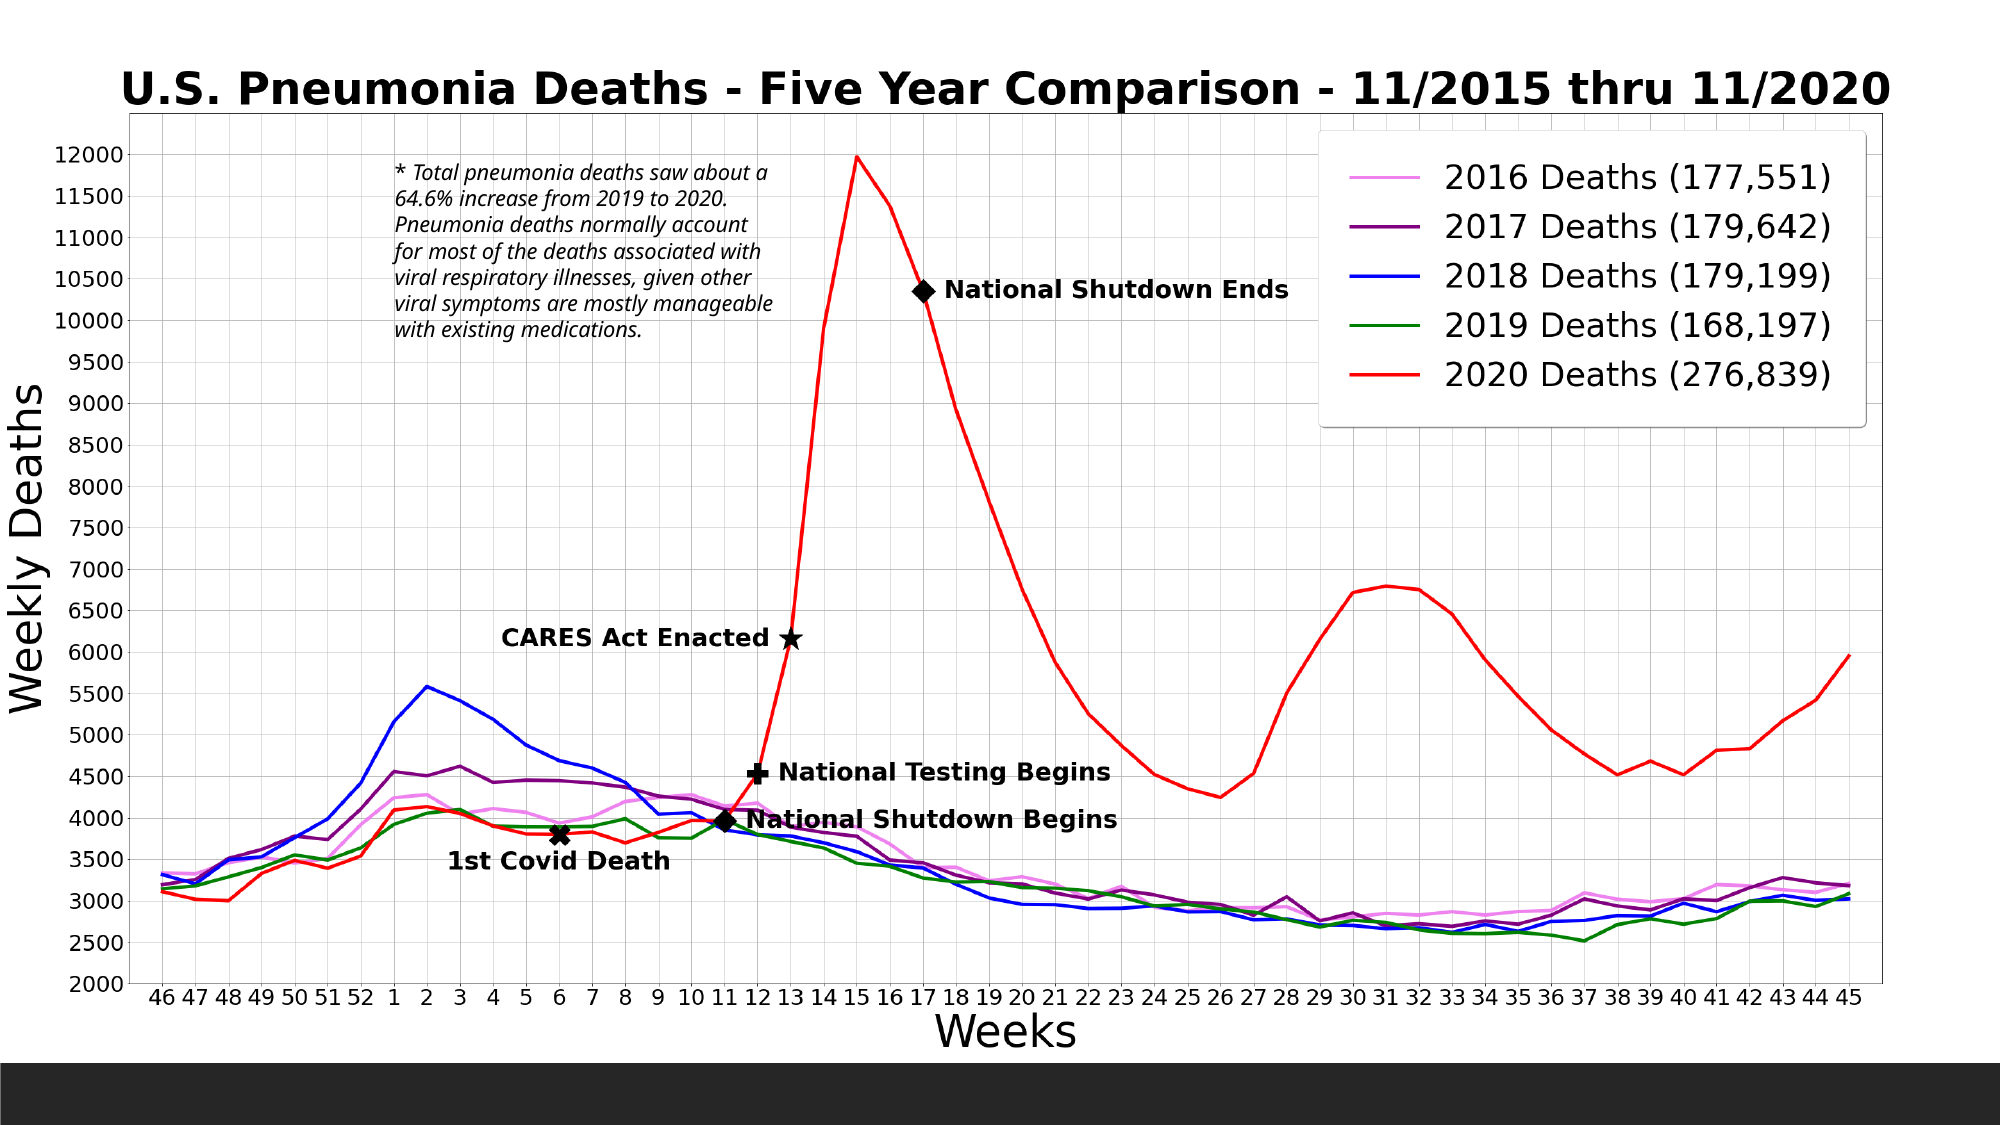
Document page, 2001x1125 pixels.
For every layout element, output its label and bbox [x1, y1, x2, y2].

picture [0, 61, 2000, 1063]
